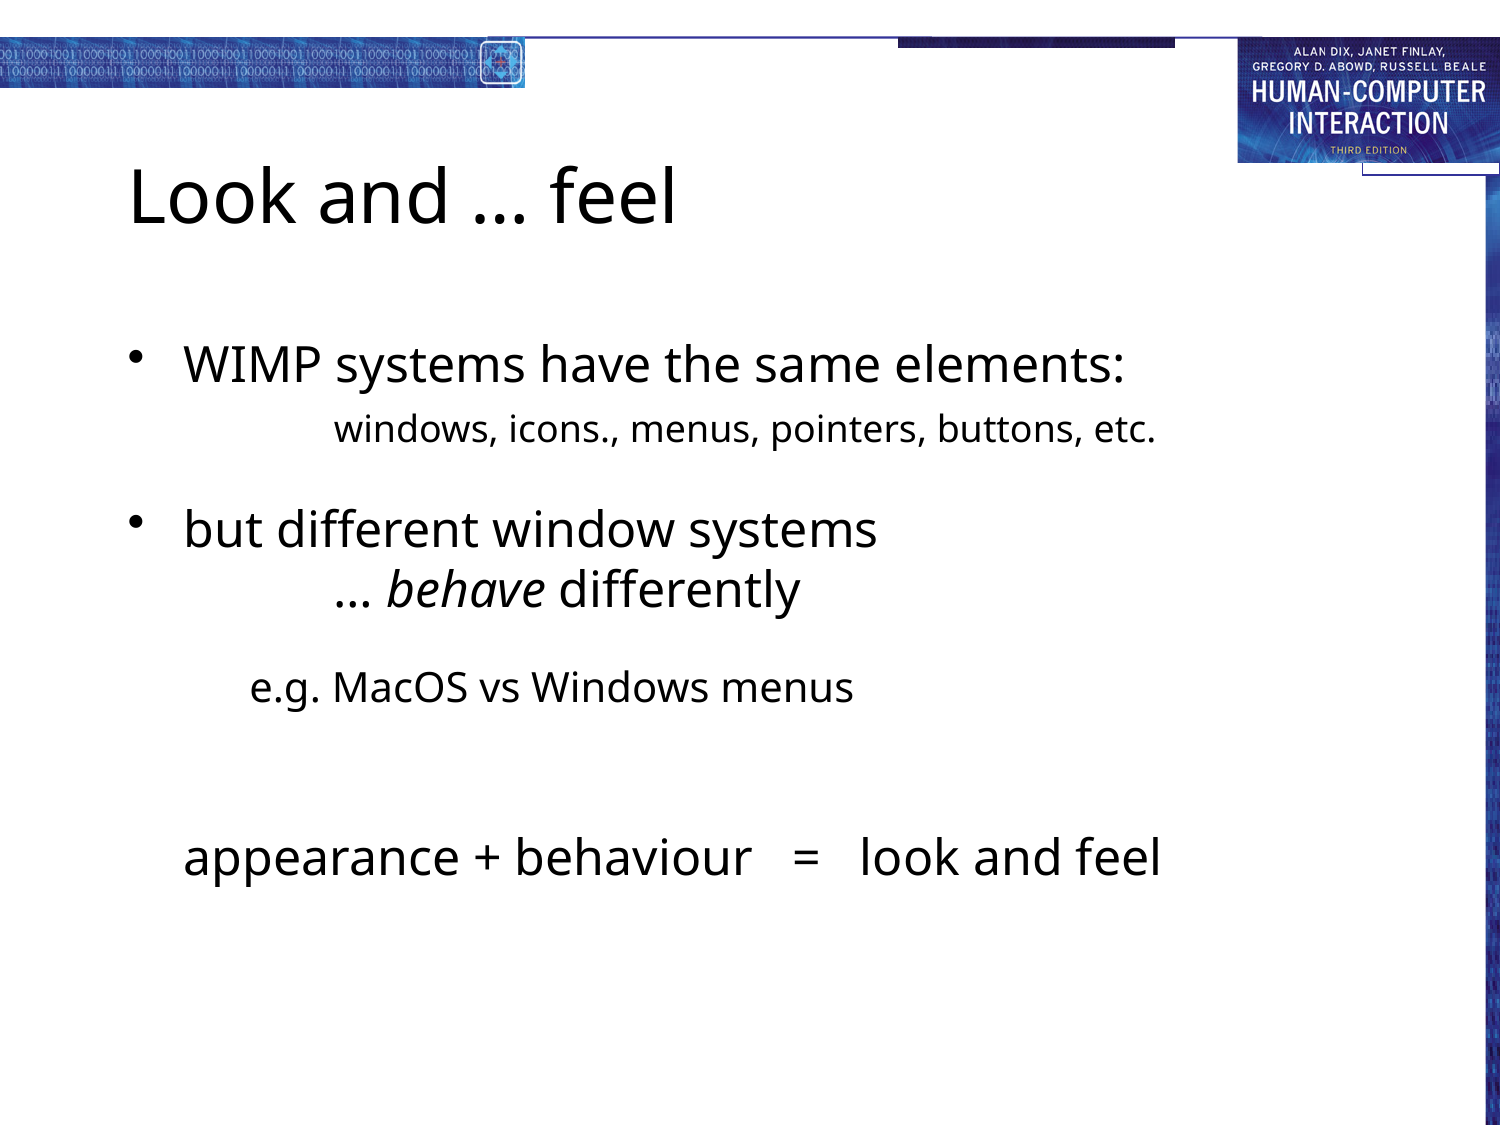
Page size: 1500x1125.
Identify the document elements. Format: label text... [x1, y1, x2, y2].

list WIMP systems have the same elements: windows, icons., menus, pointers, buttons, etc. but different window systems … behave differently e.g. MacOS vs Windows menus appearance + behaviour = look and feel [112, 324, 1388, 1001]
title Look and … feel [112, 99, 1238, 288]
